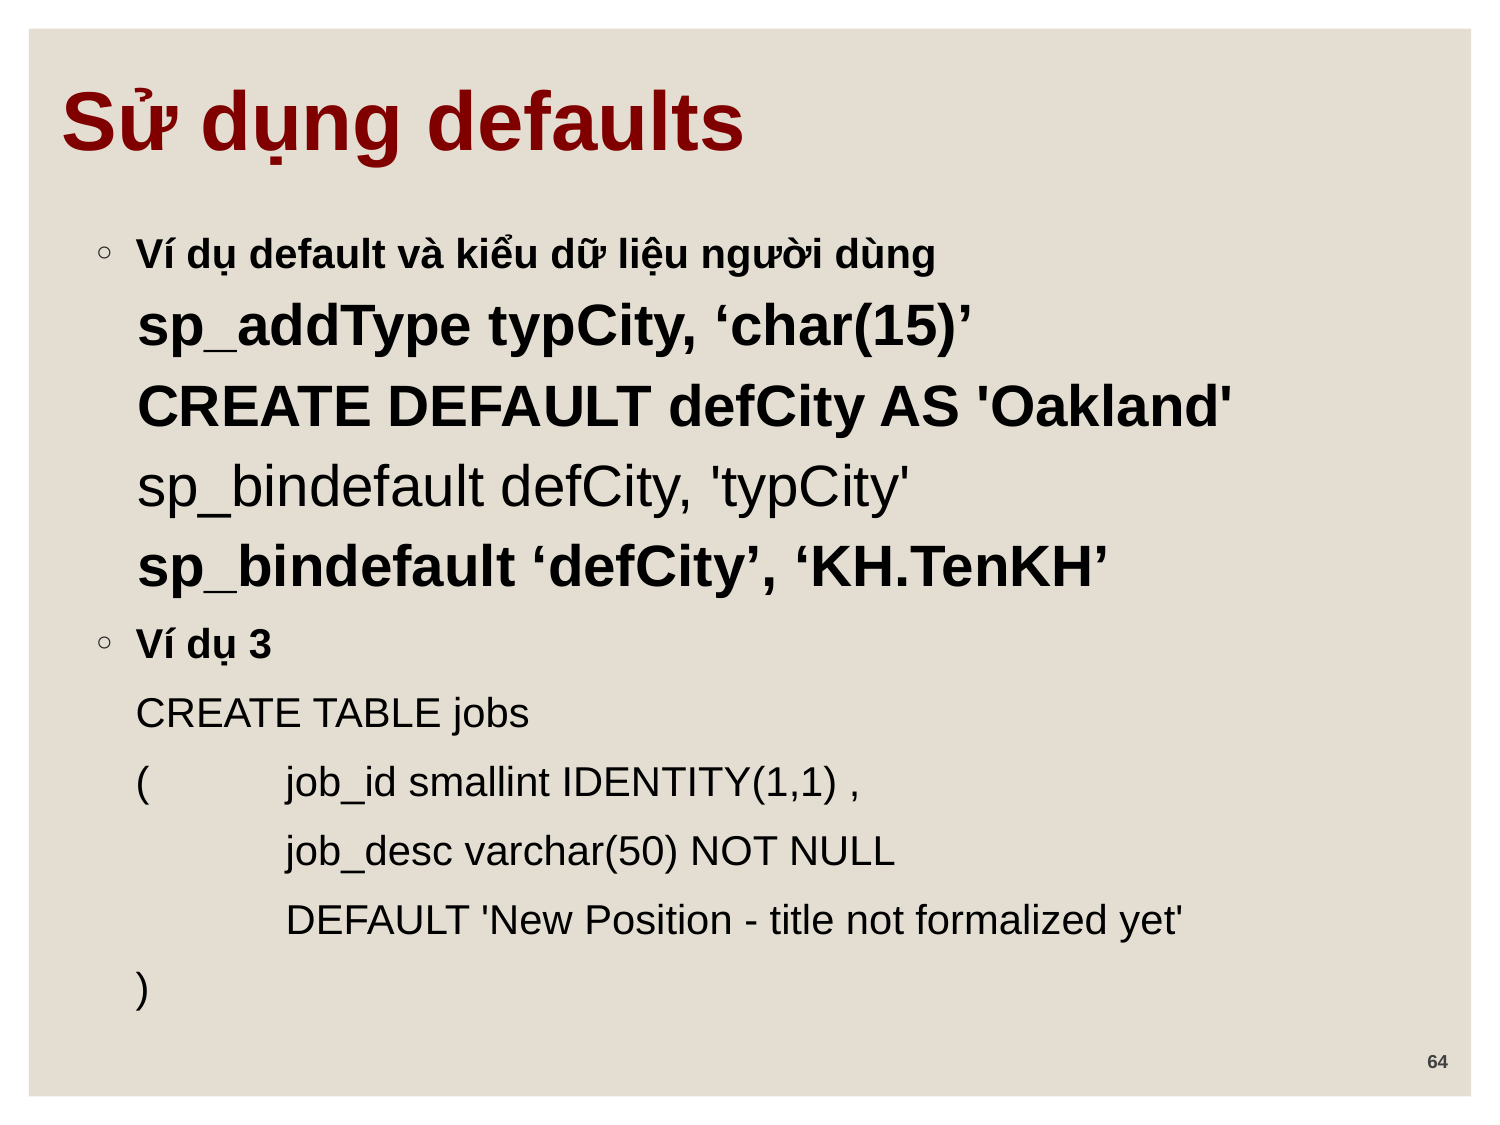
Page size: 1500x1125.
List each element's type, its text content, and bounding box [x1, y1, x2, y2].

title Sử dụng defaults [46, 58, 1397, 177]
list Ví dụ default và kiểu dữ liệu người dùng sp_addType typCity, ‘char(15)’ CREATE DEFAULT defCity AS 'Oakland' sp_bindefault defCity, 'typCity' sp_bindefault ‘defCity’, ‘KH.TenKH’ Ví dụ 3 CREATE TABLE jobs ( job_id smallint IDENTITY(1,1) , job_desc varchar(50) NOT NULL DEFAULT 'New Position - title not formalized yet' ) [62, 212, 1438, 1000]
slide_number 64 [1283, 1035, 1464, 1080]
